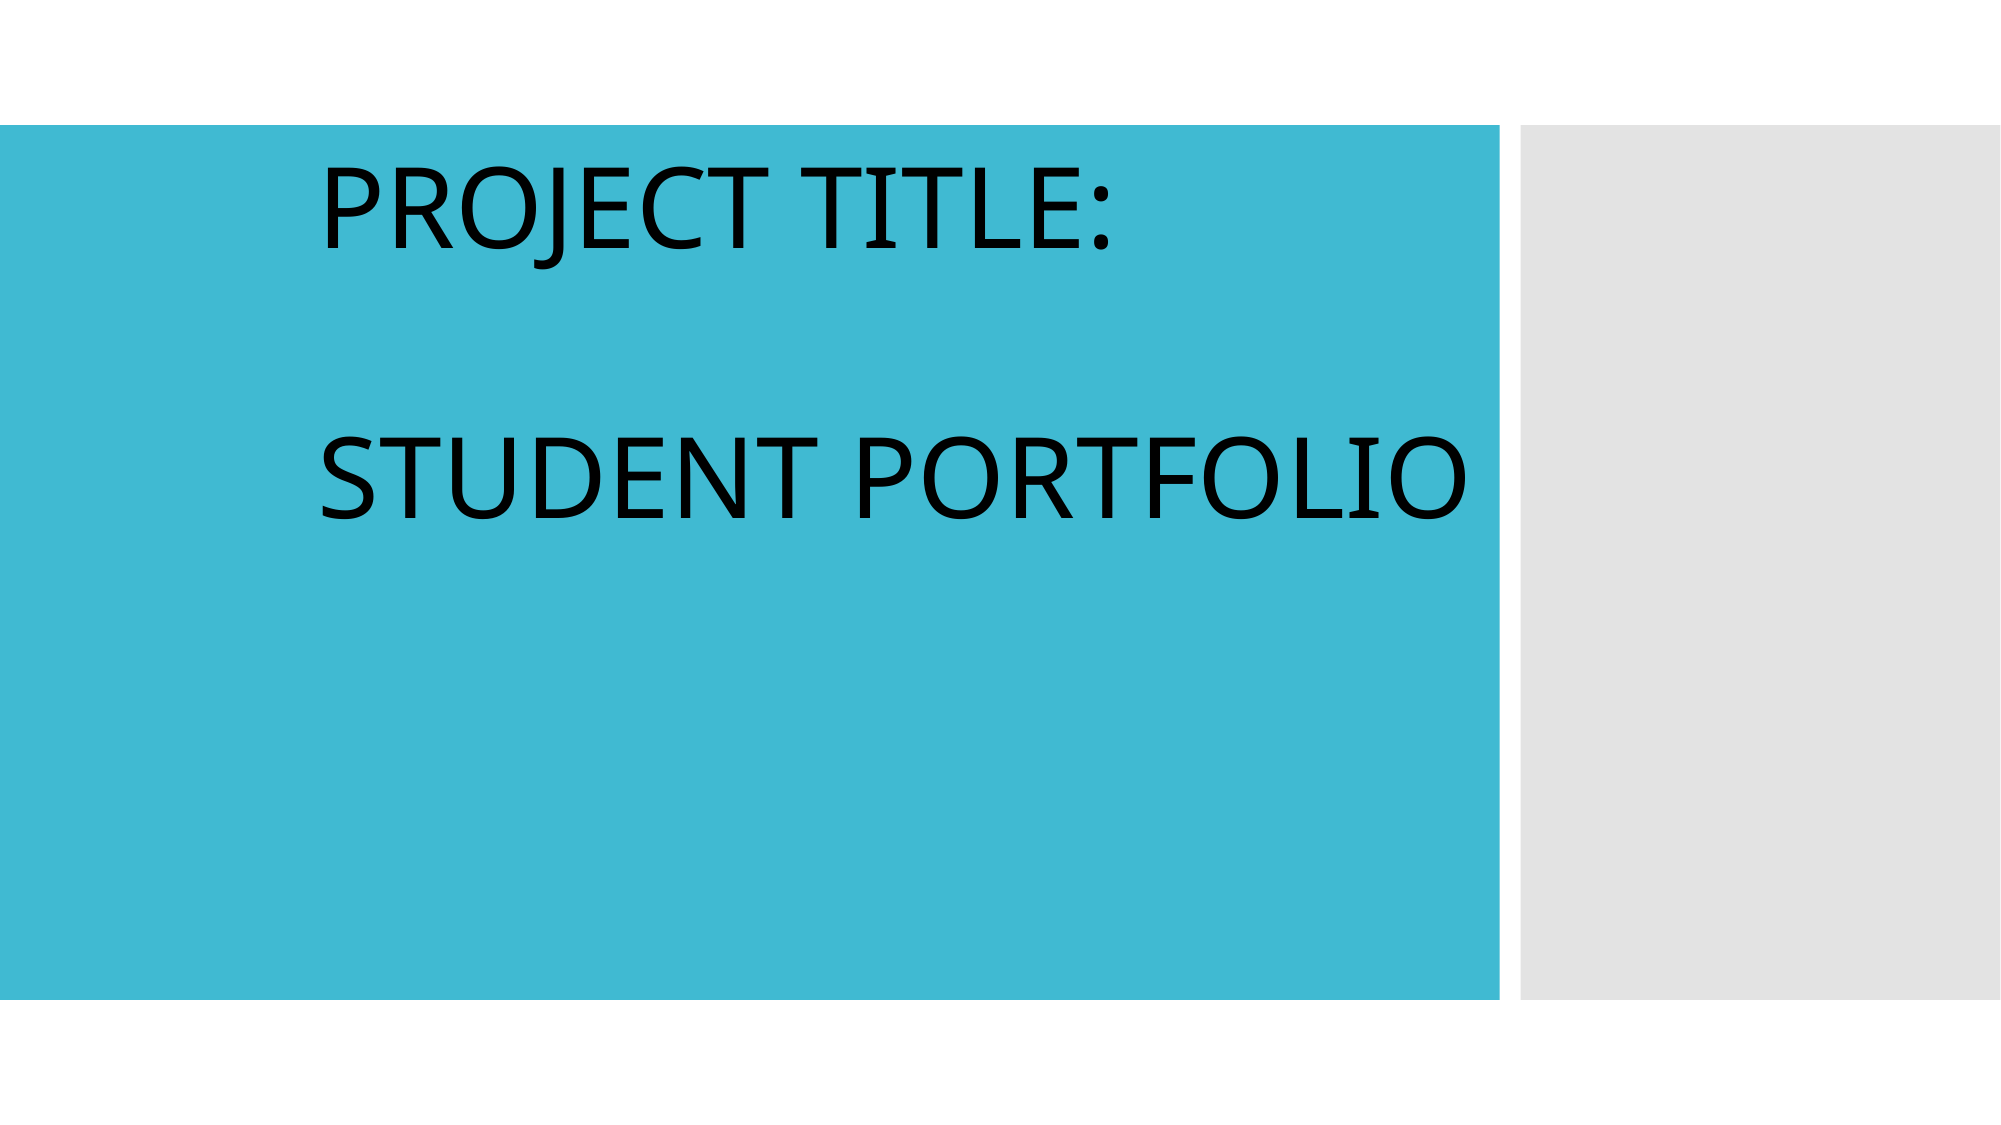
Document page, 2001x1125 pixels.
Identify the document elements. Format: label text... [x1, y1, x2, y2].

text_box PROJECT TITLE: STUDENT PORTFOLIO [302, 128, 1570, 1125]
